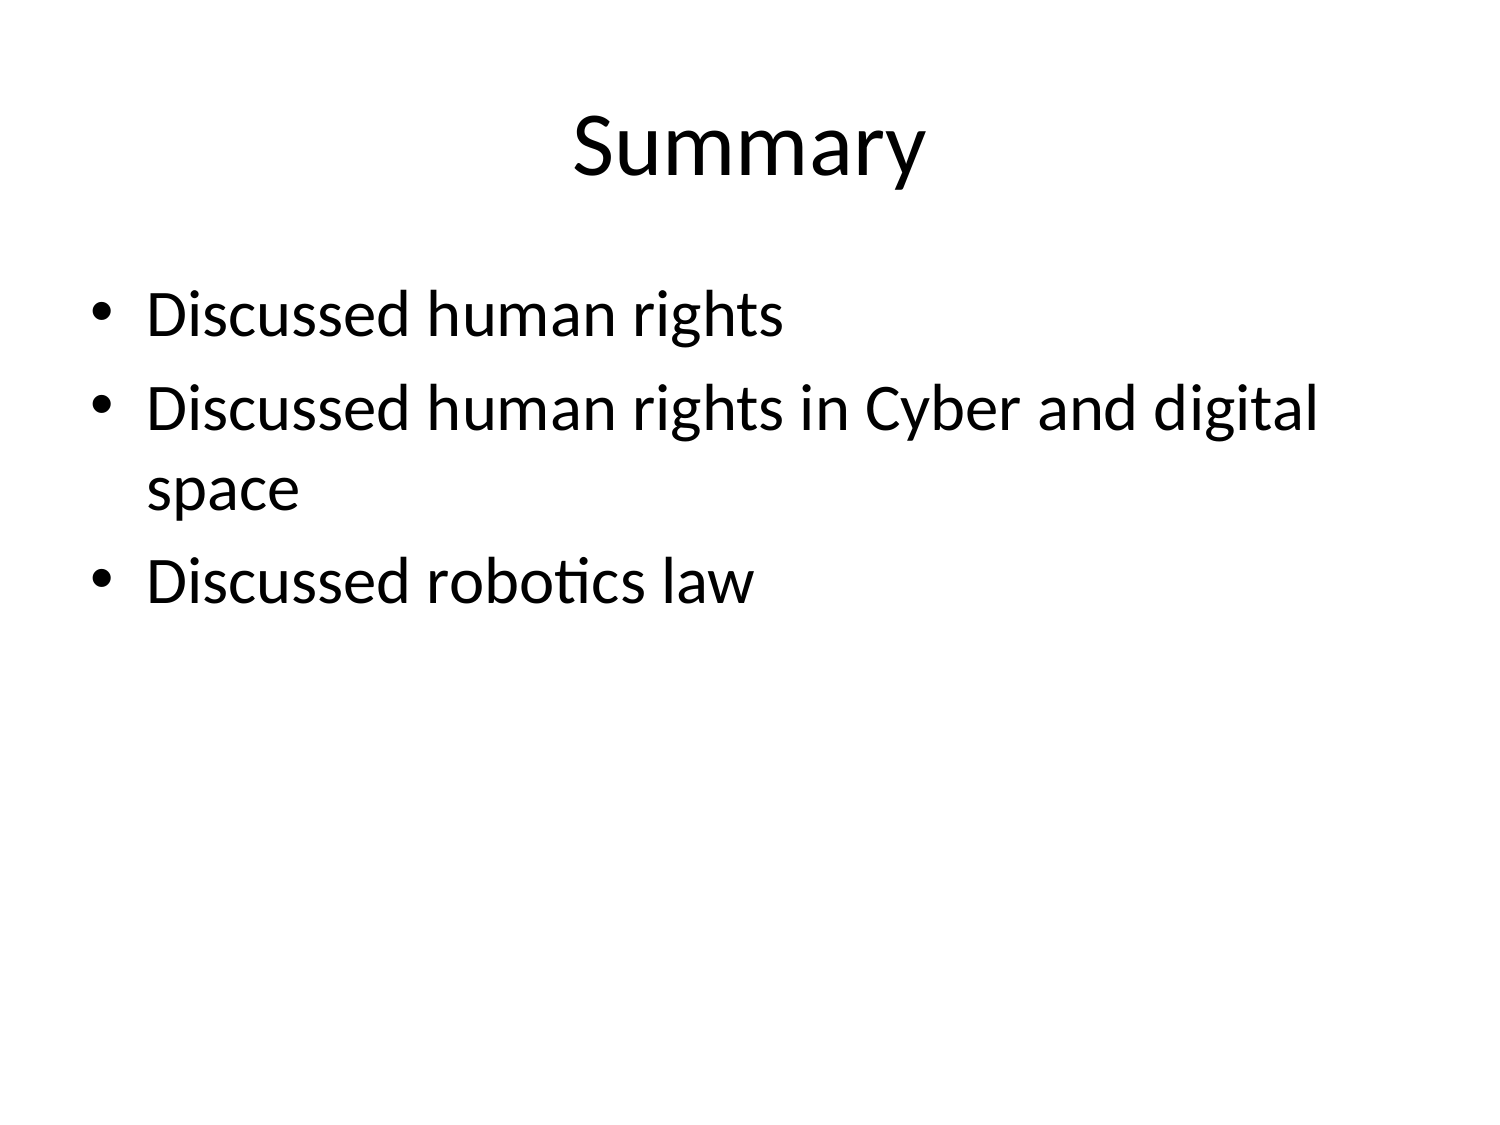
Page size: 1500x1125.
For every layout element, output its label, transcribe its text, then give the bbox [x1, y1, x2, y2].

title Summary [75, 45, 1425, 233]
list Discussed human rights Discussed human rights in Cyber and digital space Discussed robotics law [75, 262, 1425, 1005]
